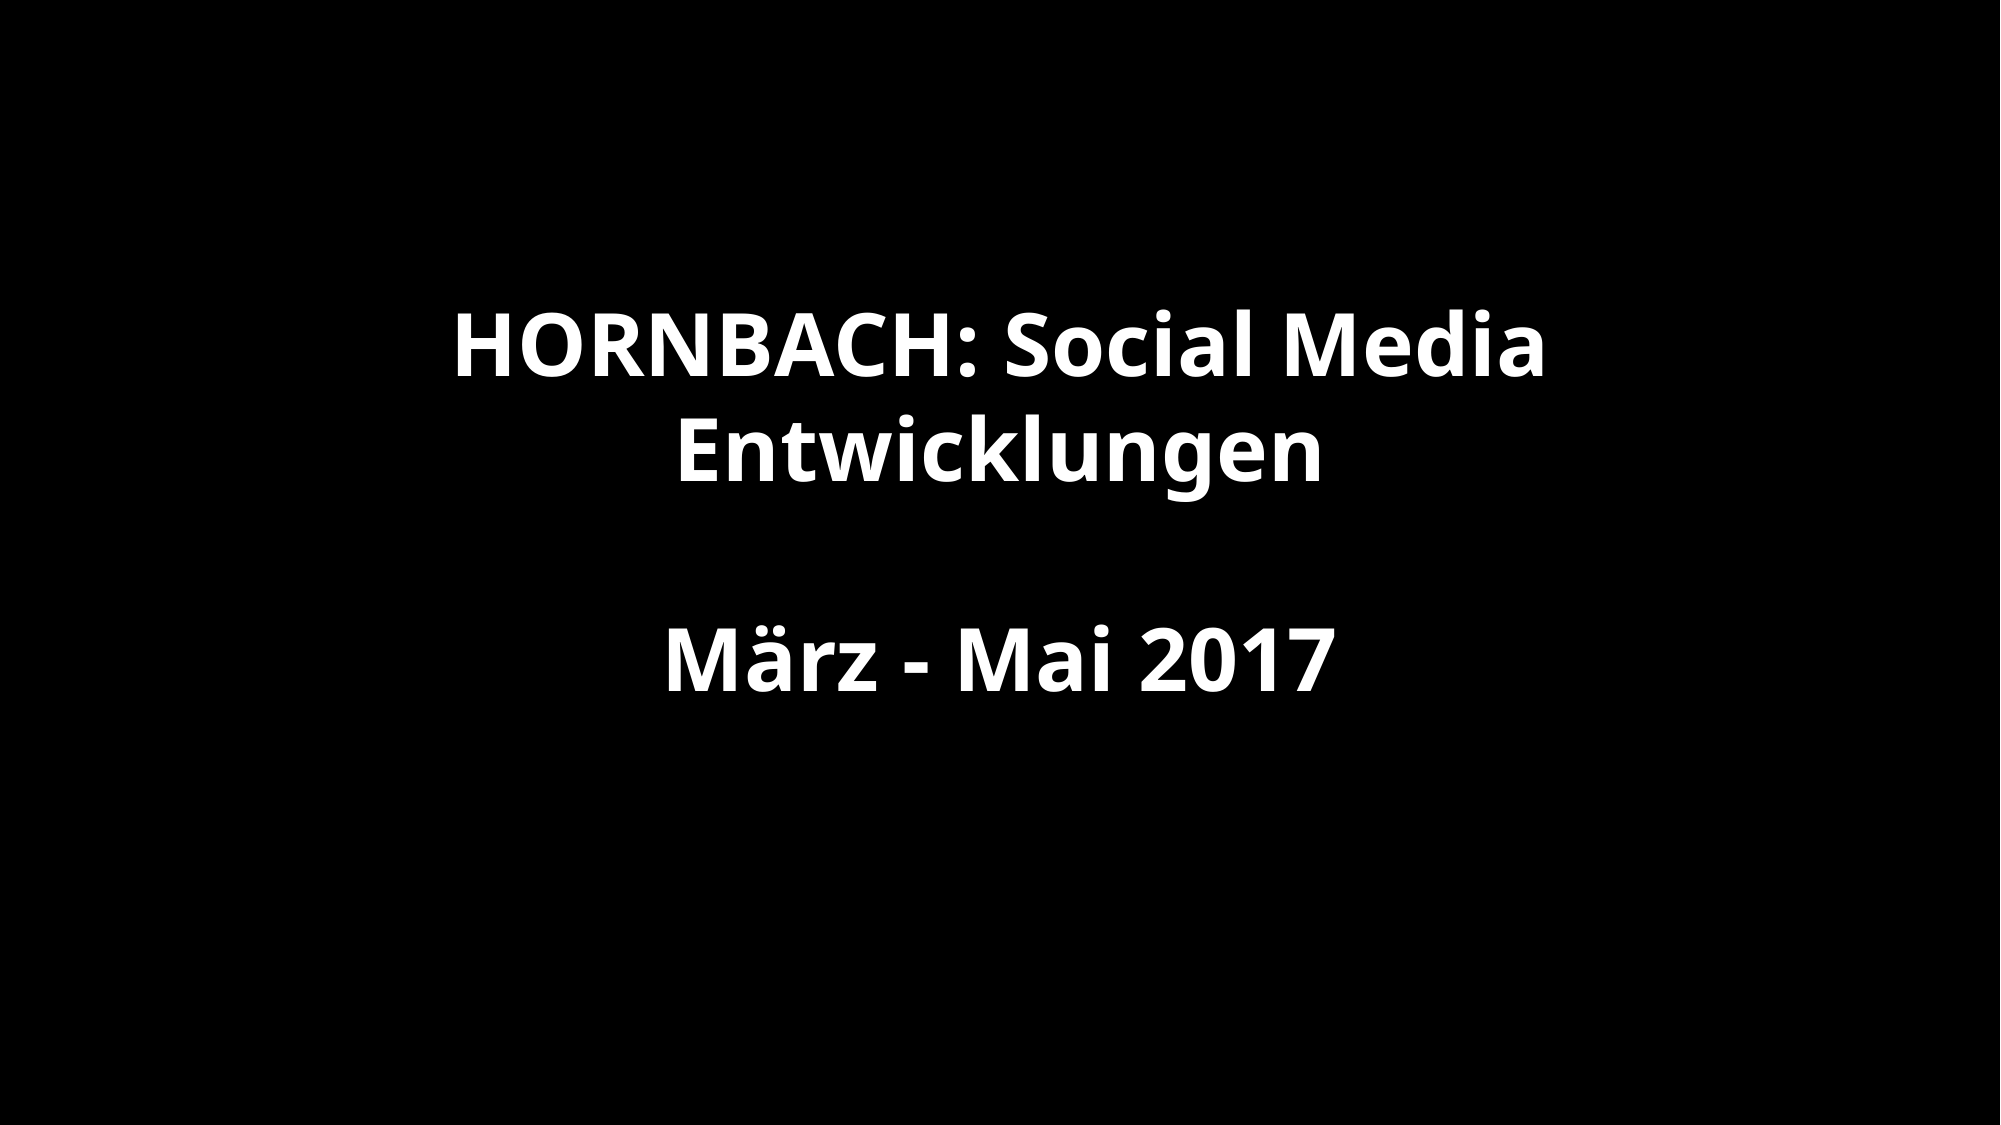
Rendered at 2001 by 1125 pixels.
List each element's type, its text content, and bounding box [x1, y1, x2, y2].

text_box HORNBACH: Social Media Entwicklungen März - Mai 2017 [200, 281, 1800, 844]
